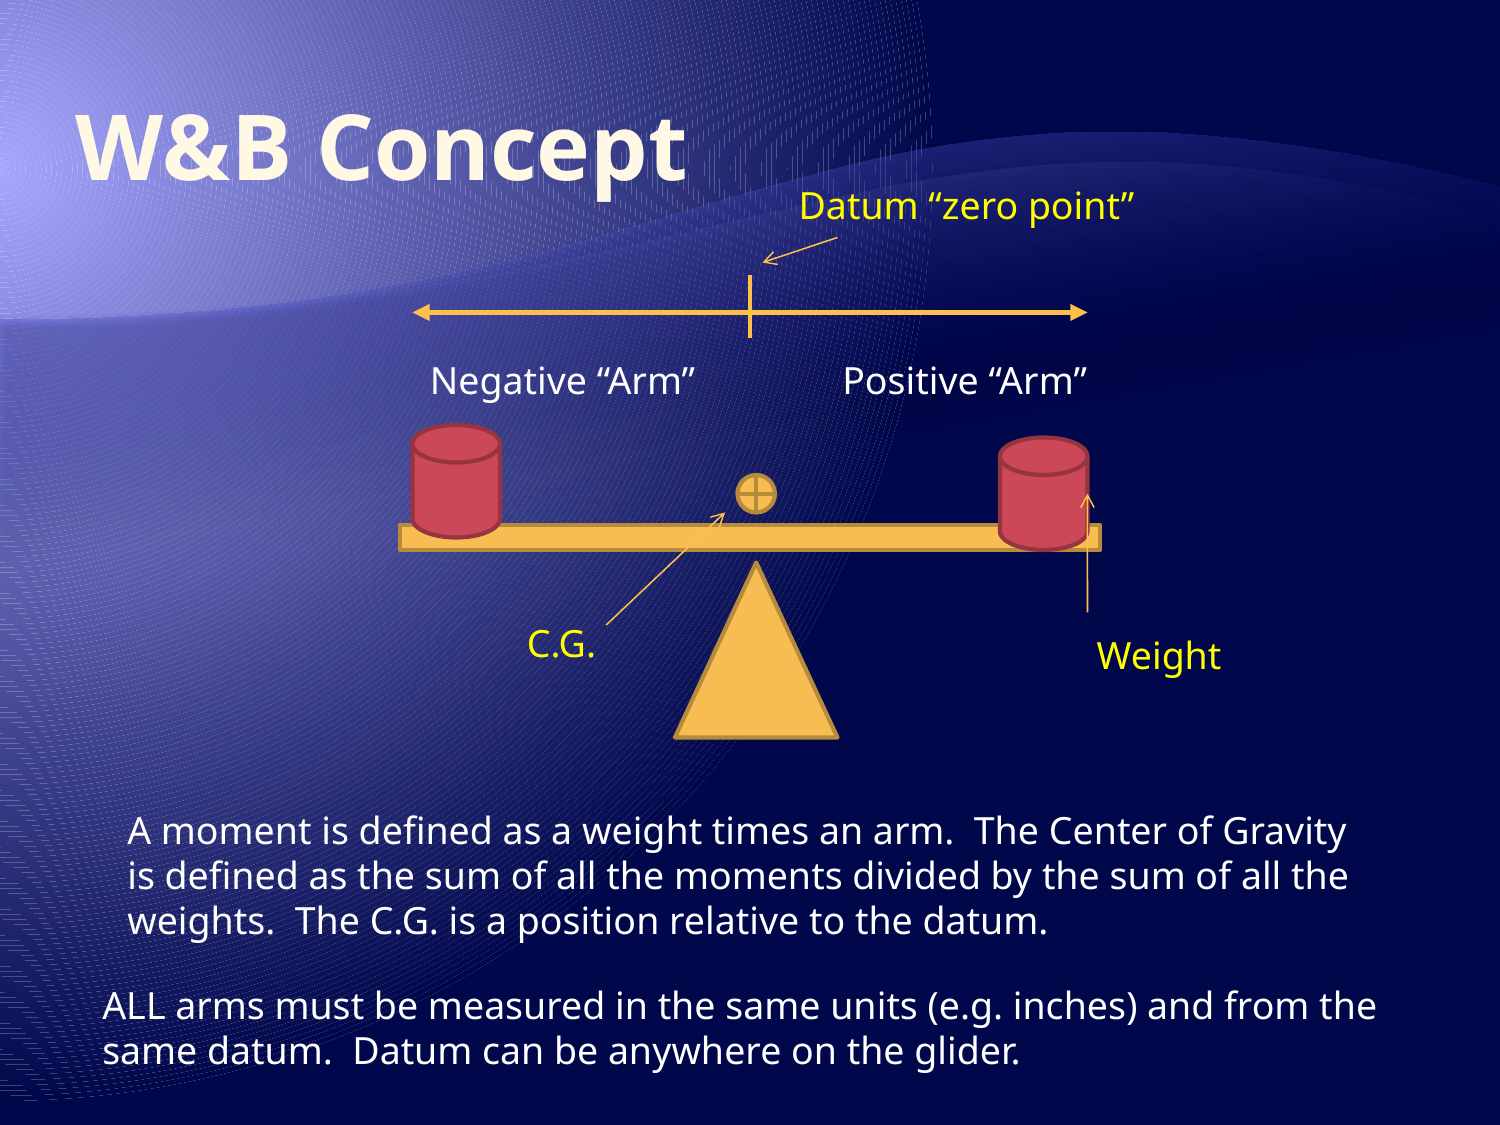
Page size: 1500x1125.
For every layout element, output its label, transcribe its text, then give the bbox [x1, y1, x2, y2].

text_box A moment is defined as a weight times an arm. The Center of Gravity is defined as the sum of all the moments divided by the sum of all the weights. The C.G. is a position relative to the datum. [112, 799, 1400, 950]
text_box Positive “Arm” [827, 349, 1102, 410]
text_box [762, 237, 838, 263]
text_box [398, 523, 599, 552]
text_box Weight [1081, 624, 1237, 685]
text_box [605, 512, 726, 626]
title W&B Concept [75, 87, 1425, 200]
text_box C.G. [512, 612, 611, 673]
text_box [410, 422, 503, 540]
text_box Negative “Arm” [415, 349, 711, 410]
text_box Datum “zero point” [783, 174, 1150, 235]
text_box ALL arms must be measured in the same units (e.g. inches) and from the same datum. Datum can be anywhere on the glider. [87, 974, 1463, 1080]
text_box [731, 523, 1029, 552]
text_box [735, 472, 778, 515]
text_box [1034, 559, 1097, 604]
text_box [1059, 541, 1086, 552]
text_box [673, 560, 840, 740]
text_box [997, 435, 1090, 553]
text_box [1089, 523, 1102, 552]
